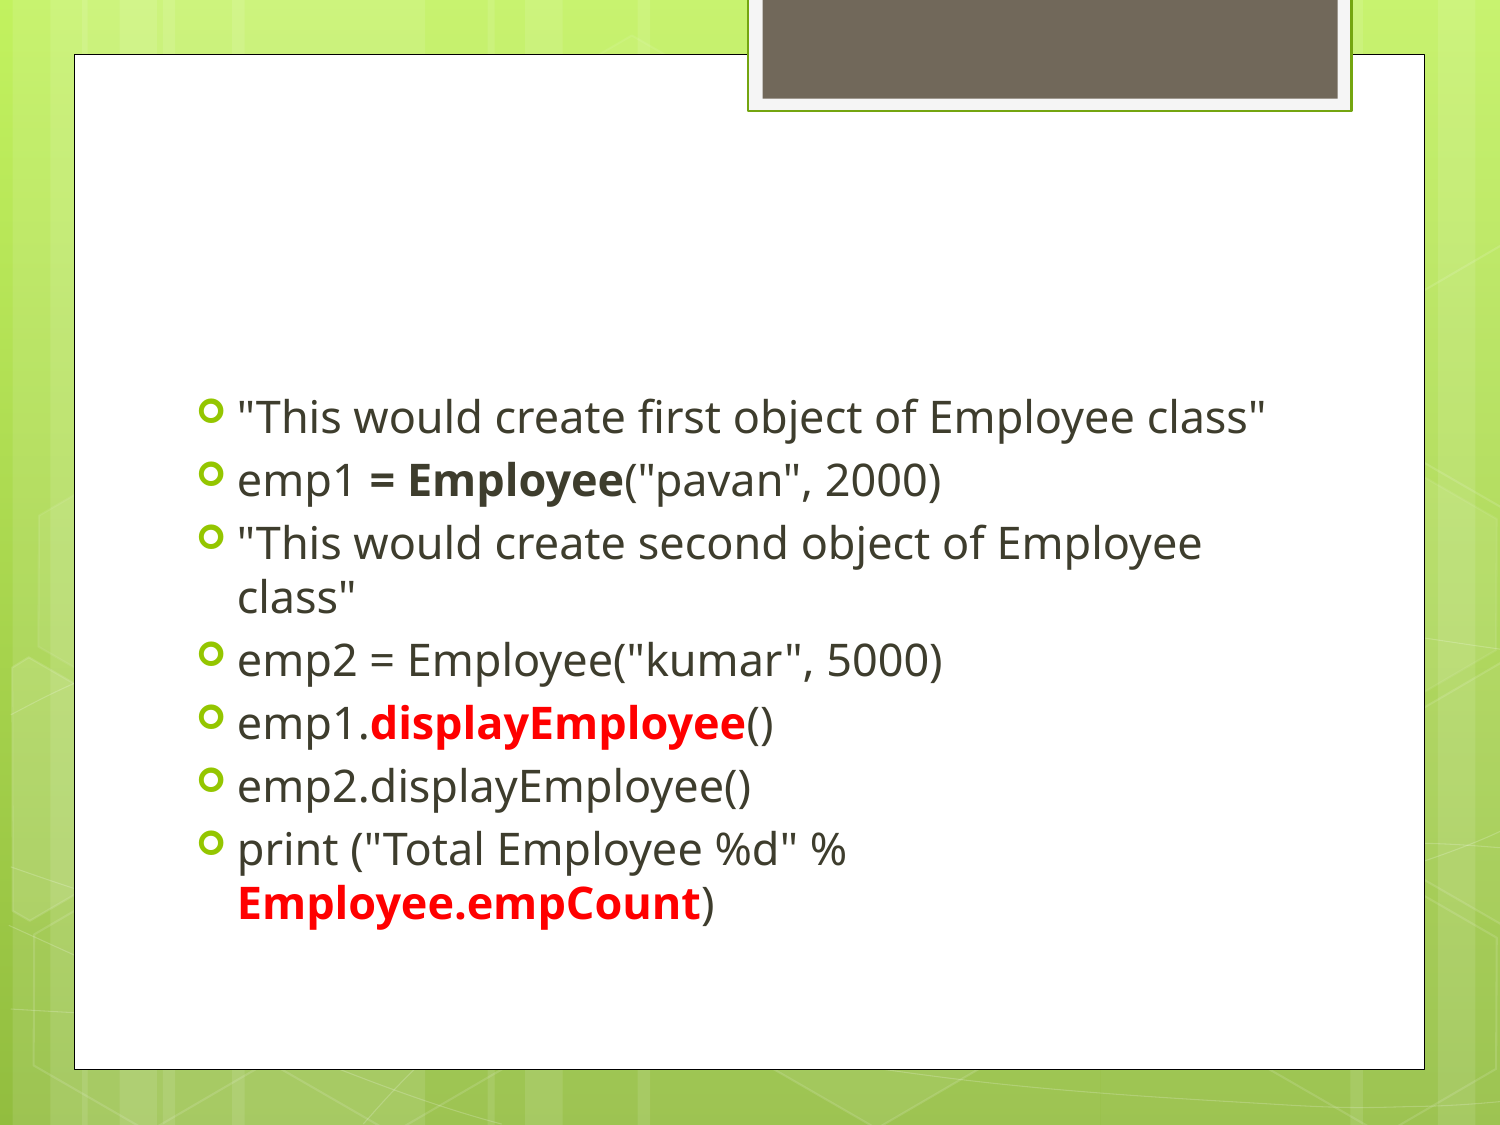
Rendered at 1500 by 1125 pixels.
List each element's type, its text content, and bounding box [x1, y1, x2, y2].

list "This would create first object of Employee class" emp1 = Employee("pavan", 2000) "This would create second object of Employee class" emp2 = Employee("kumar", 5000) emp1.displayEmployee() emp2.displayEmployee() print ("Total Employee %d" % Employee.empCount) [171, 381, 1283, 957]
